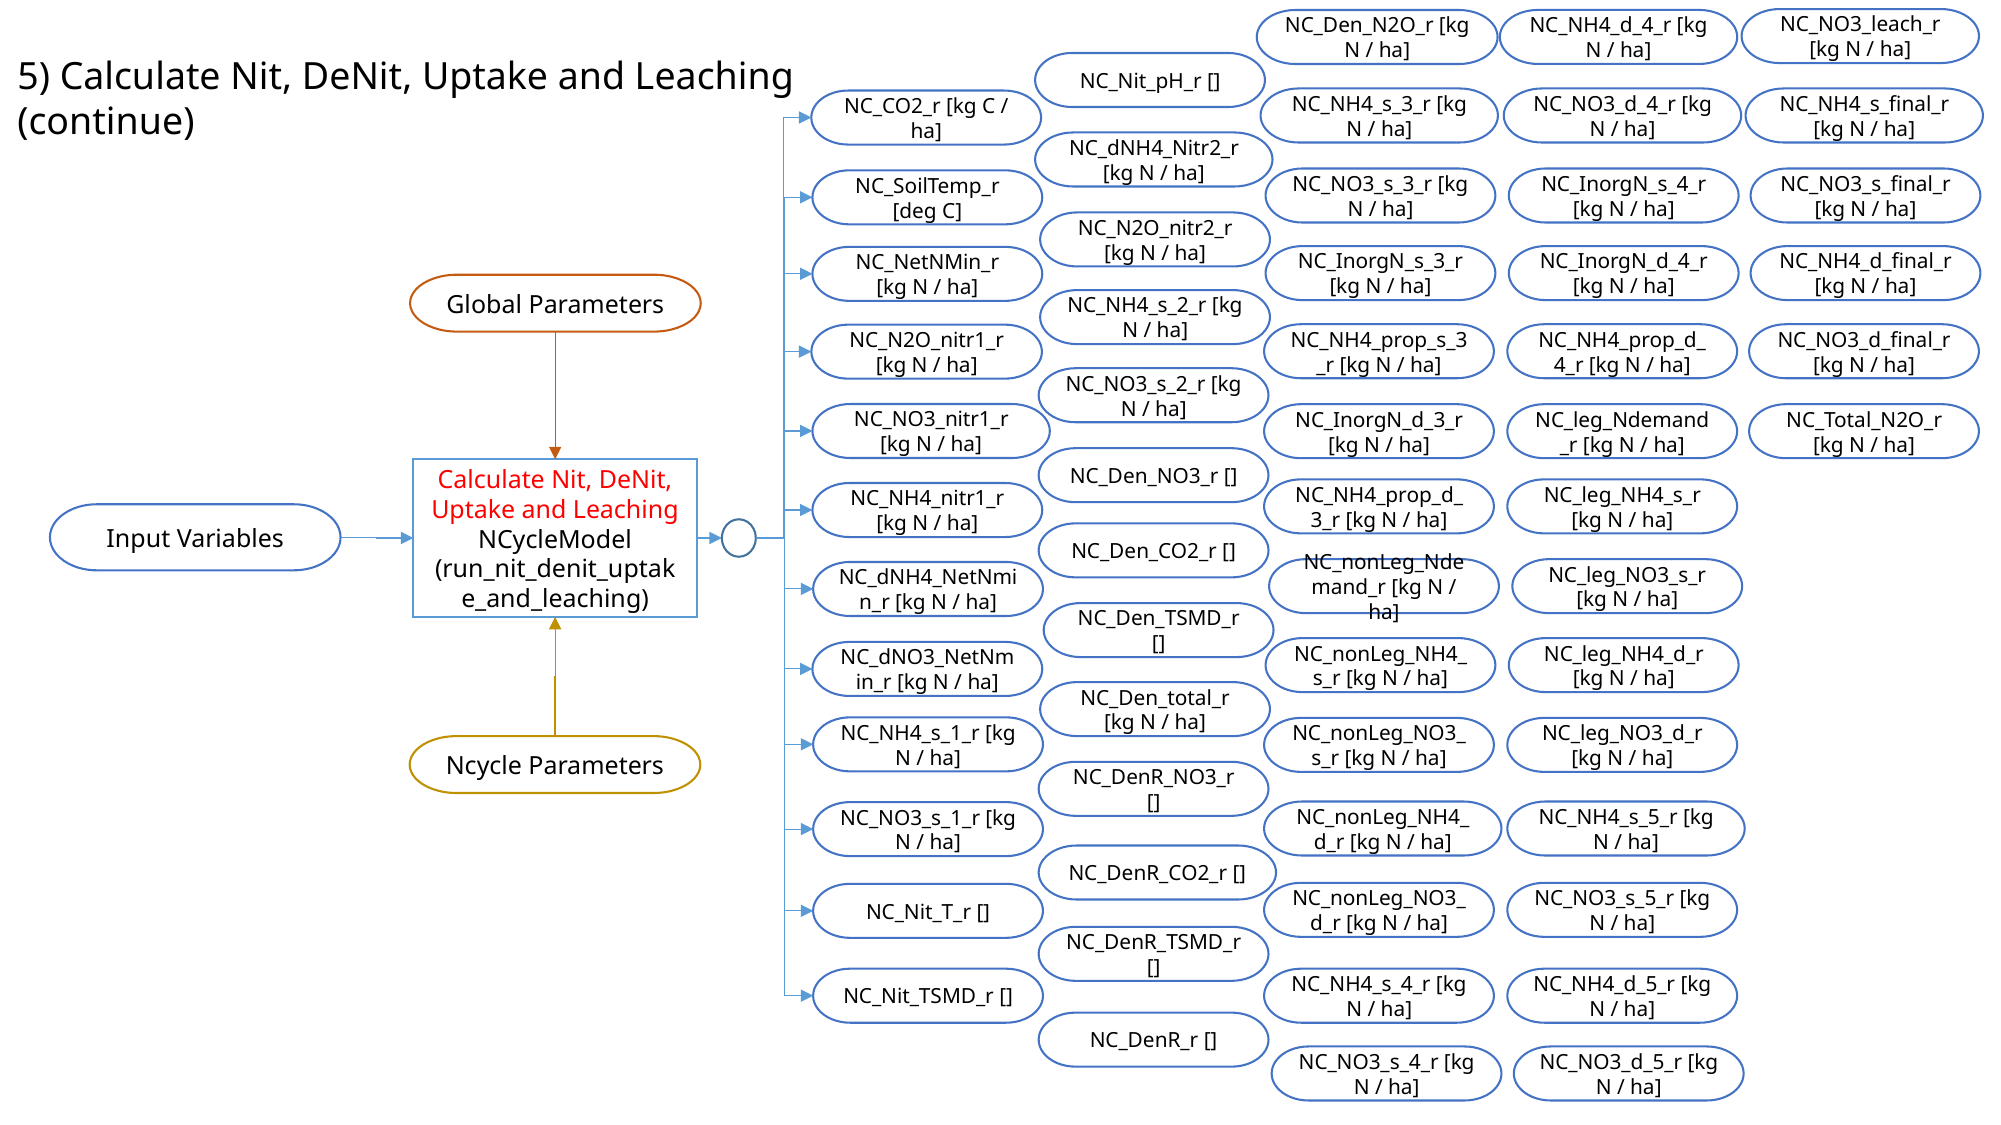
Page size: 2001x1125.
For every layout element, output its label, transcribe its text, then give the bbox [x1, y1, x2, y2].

text_box NC_NH4_s_final_r [kg N / ha] [1744, 87, 1984, 144]
text_box NC_nonLeg_Ndemand_r [kg N / ha] [1268, 558, 1500, 615]
text_box NC_dNO3_NetNmin_r [kg N / ha] [814, 640, 1044, 697]
text_box NC_Den_NO3_r [] [1037, 447, 1270, 504]
text_box NC_NO3_s_4_r [kg N / ha] [1270, 1045, 1503, 1102]
text_box NC_DenR_NO3_r [] [1037, 760, 1270, 817]
text_box NC_NH4_s_3_r [kg N / ha] [1259, 87, 1499, 144]
text_box NC_Den_N2O_r [kg N / ha] [1255, 8, 1499, 66]
text_box NC_InorgN_d_3_r [kg N / ha] [1263, 403, 1495, 460]
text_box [755, 197, 813, 273]
text_box NC_NH4_s_1_r [kg N / ha] [814, 716, 1045, 773]
text_box NC_Den_TSMD_r [] [1042, 602, 1275, 659]
text_box NC_NH4_prop_s_3_r [kg N / ha] [1263, 323, 1495, 380]
text_box Input Variables [48, 503, 342, 572]
text_box NC_N2O_nitr1_r [kg N / ha] [813, 323, 1043, 380]
text_box NC_NO3_leach_r [kg N / ha] [1740, 8, 1981, 65]
text_box NC_NO3_d_4_r [kg N / ha] [1502, 87, 1743, 144]
text_box NC_DenR_r [] [1037, 1011, 1270, 1068]
text_box NC_leg_Ndemand_r [kg N / ha] [1506, 403, 1739, 460]
text_box NC_NO3_s_final_r [kg N / ha] [1749, 167, 1982, 224]
text_box NC_CO2_r [kg C / ha] [810, 89, 1043, 146]
text_box NC_NH4_nitr1_r [kg N / ha] [813, 481, 1044, 539]
text_box NC_N2O_nitr2_r [kg N / ha] [1039, 211, 1272, 268]
text_box NC_DenR_CO2_r [] [1037, 844, 1278, 901]
text_box NC_dNH4_Nitr2_r [kg N / ha] [1034, 131, 1274, 188]
text_box NC_NO3_d_5_r [kg N / ha] [1512, 1045, 1745, 1102]
text_box NC_leg_NO3_s_r [kg N / ha] [1511, 558, 1744, 615]
text_box [720, 518, 755, 558]
text_box NC_DenR_TSMD_r [] [1037, 925, 1270, 982]
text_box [755, 351, 812, 430]
text_box NC_NetNMin_r [kg N / ha] [813, 245, 1044, 302]
text_box NC_Total_N2O_r [kg N / ha] [1748, 403, 1980, 460]
text_box NC_NH4_prop_d_3_r [kg N / ha] [1263, 478, 1495, 535]
text_box NC_NH4_d_4_r [kg N / ha] [1498, 8, 1739, 65]
text_box Calculate Nit, DeNit, Uptake and Leaching NCycleModel (run_nit_denit_uptake_and_leaching) [412, 458, 698, 618]
text_box 5) Calculate Nit, DeNit, Uptake and Leaching (continue) [2, 44, 820, 150]
text_box NC_NH4_s_2_r [kg N / ha] [1039, 289, 1272, 346]
text_box NC_NH4_d_final_r [kg N / ha] [1749, 245, 1982, 302]
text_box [755, 430, 813, 537]
text_box NC_Nit_pH_r [] [1034, 51, 1266, 109]
text_box Ncycle Parameters [408, 735, 702, 795]
text_box NC_InorgN_s_3_r [kg N / ha] [1264, 245, 1497, 302]
text_box NC_leg_NH4_s_r [kg N / ha] [1506, 478, 1739, 535]
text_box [755, 273, 813, 430]
text_box NC_nonLeg_NH4_d_r [kg N / ha] [1263, 800, 1503, 857]
text_box NC_leg_NH4_d_r [kg N / ha] [1507, 637, 1740, 694]
text_box NC_Den_total_r [kg N / ha] [1039, 681, 1272, 738]
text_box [755, 537, 814, 996]
text_box NC_nonLeg_NO3_s_r [kg N / ha] [1263, 716, 1495, 773]
text_box NC_NH4_s_4_r [kg N / ha] [1263, 967, 1495, 1024]
text_box NC_Den_CO2_r [] [1037, 522, 1270, 579]
text_box NC_NO3_s_5_r [kg N / ha] [1506, 881, 1739, 938]
text_box NC_InorgN_s_4_r [kg N / ha] [1507, 167, 1740, 224]
text_box NC_NO3_s_3_r [kg N / ha] [1264, 167, 1497, 224]
text_box NC_NH4_d_5_r [kg N / ha] [1506, 967, 1739, 1024]
text_box NC_nonLeg_NO3_d_r [kg N / ha] [1263, 881, 1495, 938]
text_box NC_Nit_T_r [] [814, 882, 1045, 939]
text_box NC_Nit_TSMD_r [] [812, 967, 1045, 1024]
text_box NC_InorgN_d_4_r [kg N / ha] [1507, 245, 1740, 302]
text_box Global Parameters [409, 273, 702, 333]
text_box NC_NO3_d_final_r [kg N / ha] [1748, 323, 1980, 380]
text_box NC_NO3_nitr1_r [kg N / ha] [813, 402, 1051, 460]
text_box NC_nonLeg_NH4_s_r [kg N / ha] [1264, 637, 1497, 694]
text_box NC_dNH4_NetNmin_r [kg N / ha] [814, 560, 1045, 618]
text_box NC_leg_NO3_d_r [kg N / ha] [1506, 716, 1739, 773]
text_box NC_SoilTemp_r [deg C] [812, 169, 1044, 226]
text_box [755, 117, 812, 197]
text_box NC_NO3_s_2_r [kg N / ha] [1037, 367, 1270, 424]
text_box NC_NH4_s_5_r [kg N / ha] [1506, 800, 1746, 857]
text_box NC_NH4_prop_d_4_r [kg N / ha] [1506, 323, 1739, 380]
text_box NC_NO3_s_1_r [kg N / ha] [814, 801, 1045, 858]
